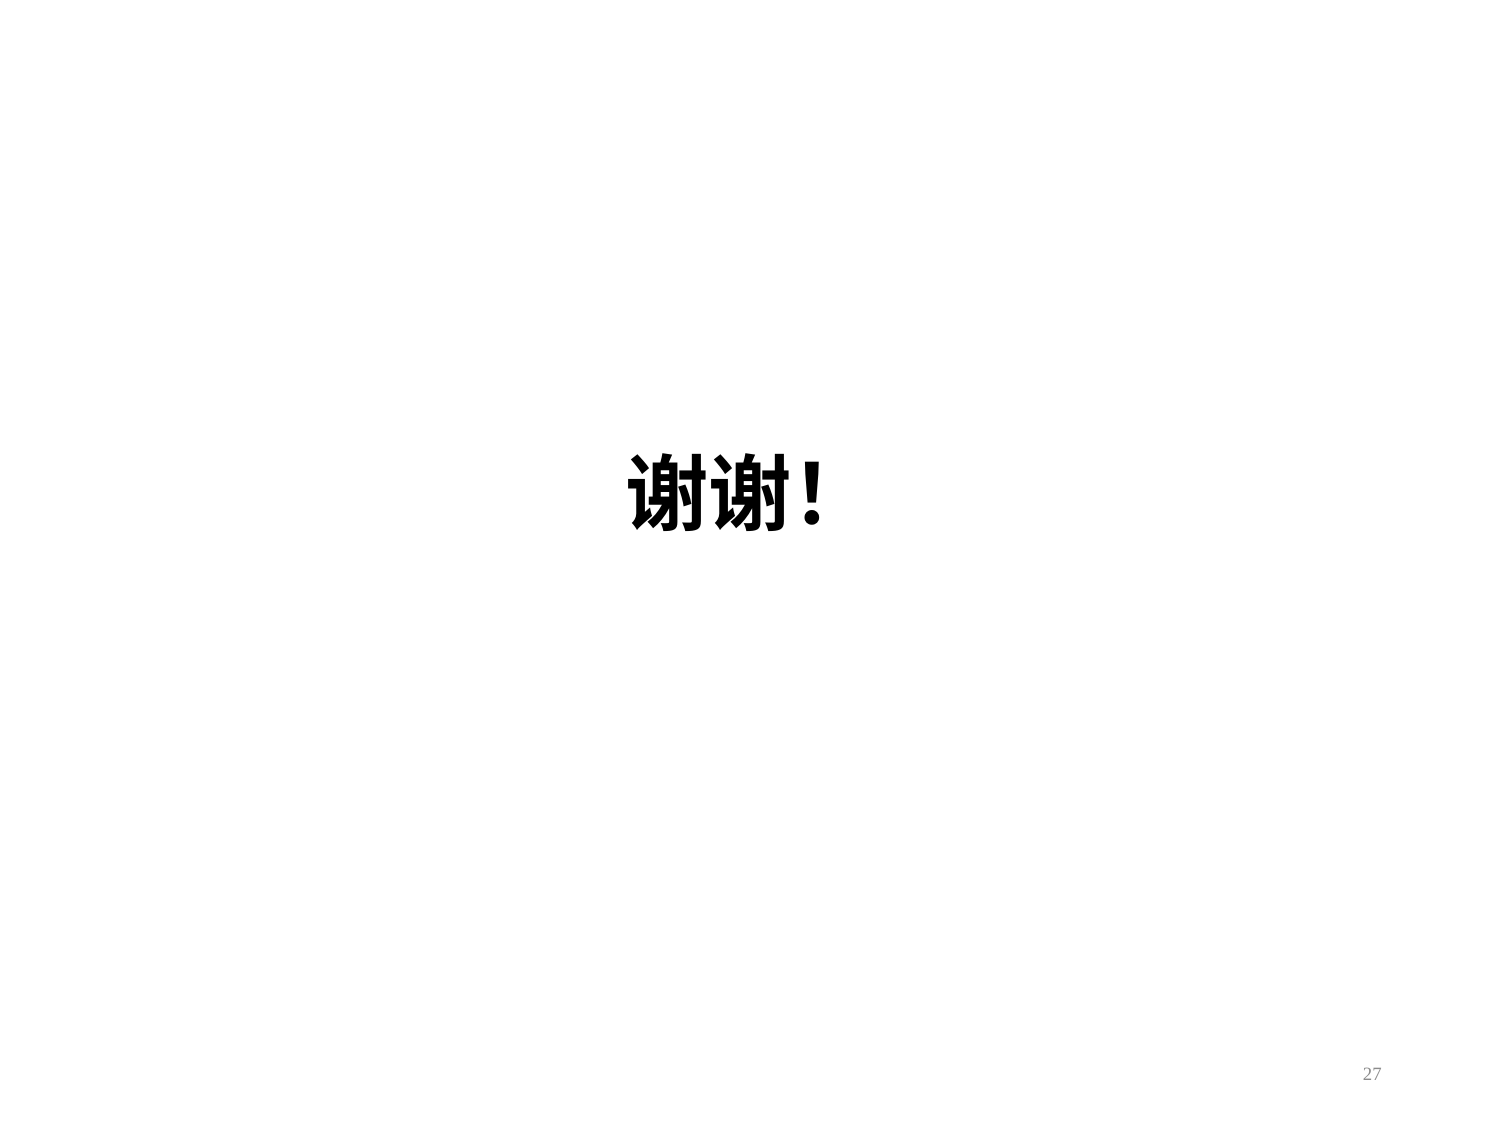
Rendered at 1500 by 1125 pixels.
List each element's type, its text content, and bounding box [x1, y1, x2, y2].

text_box 谢谢！ [610, 433, 890, 549]
slide_number 27 [1059, 1042, 1397, 1103]
